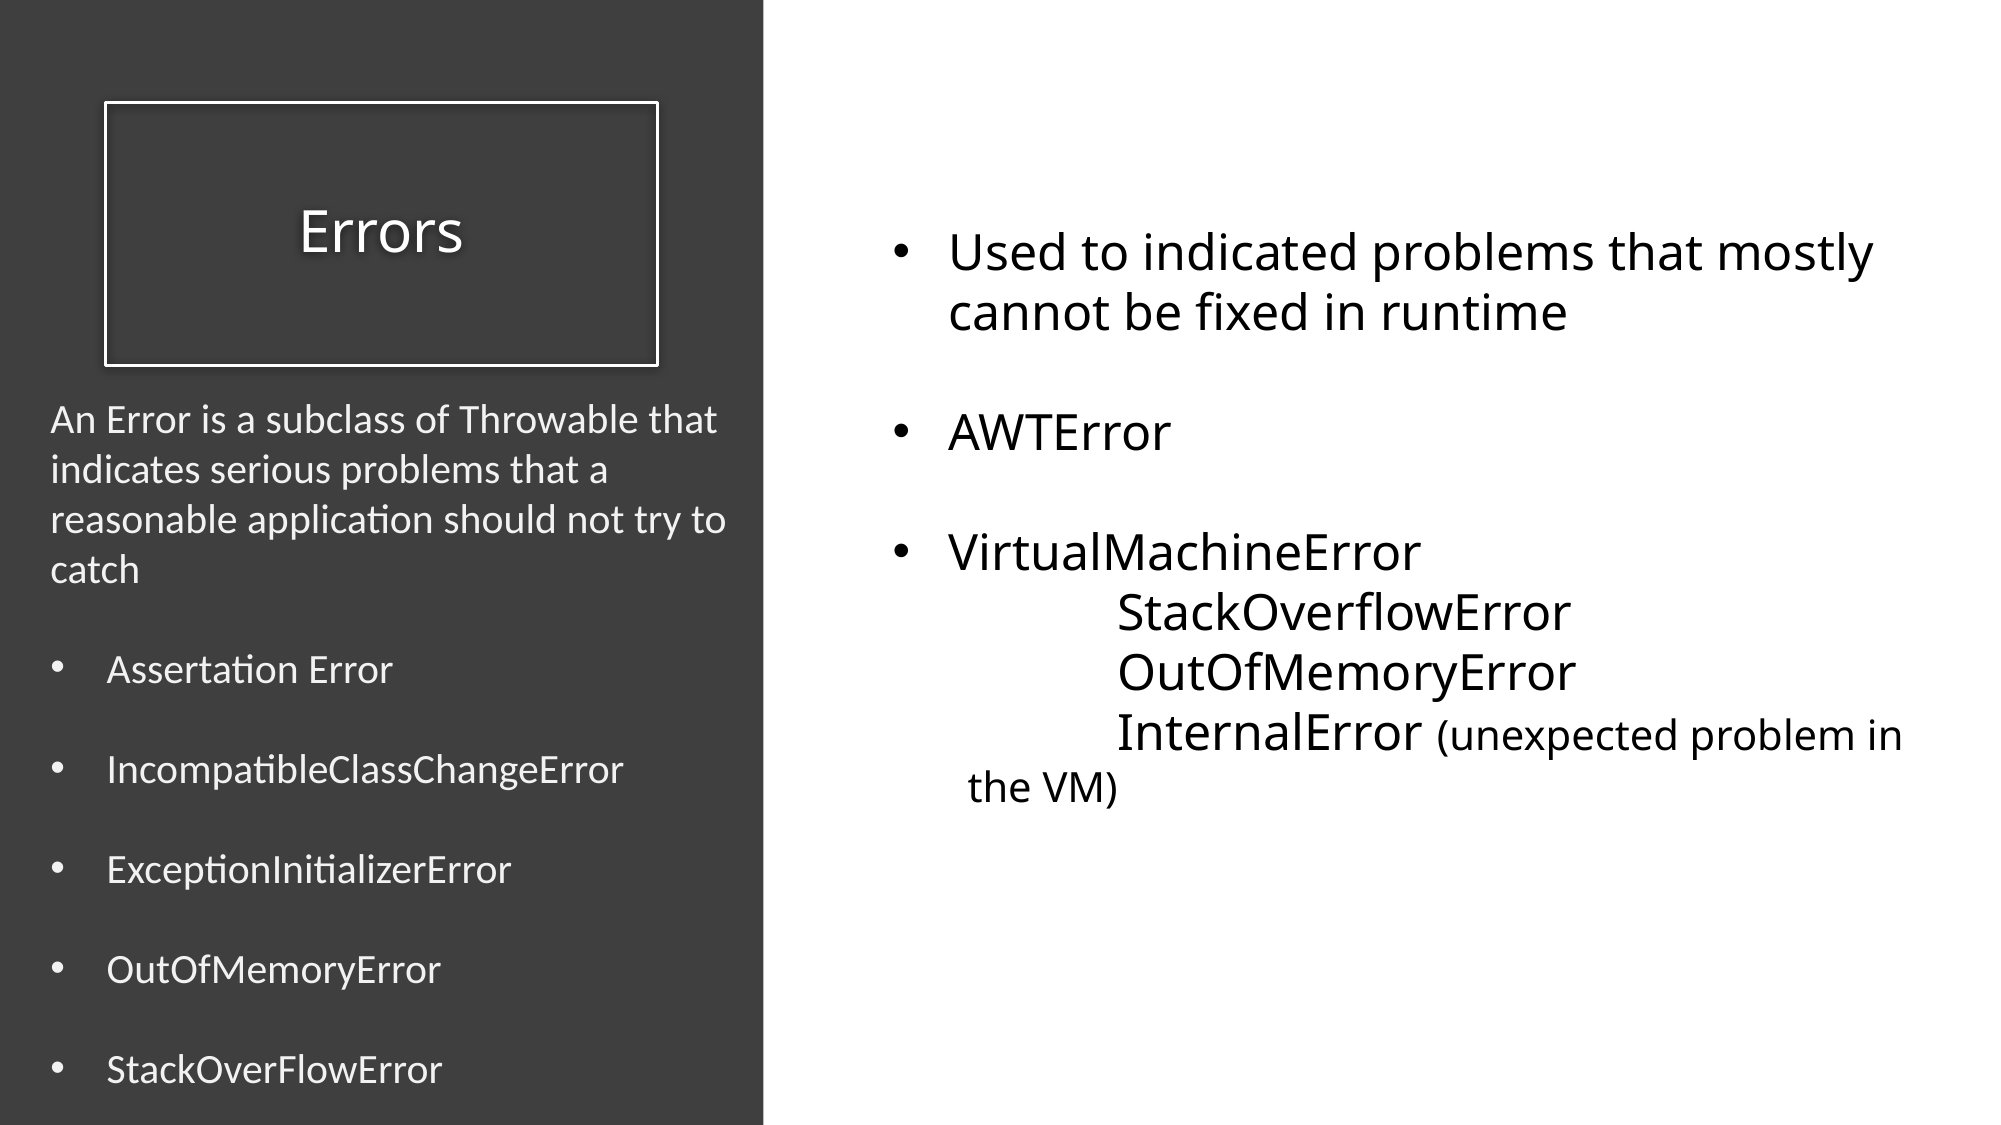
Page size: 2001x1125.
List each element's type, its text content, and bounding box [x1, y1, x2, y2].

text_box [0, 0, 764, 1125]
text_box Used to indicated problems that mostly cannot be fixed in runtime AWTError VirtualMachineError StackOverflowError OutOfMemoryError InternalError (unexpected problem in the VM) [802, 168, 1970, 918]
title Errors [105, 102, 658, 366]
text_box An Error is a subclass of Throwable that indicates serious problems that a reasonable application should not try to catch Assertation Error IncompatibleClassChangeError ExceptionInitializerError OutOfMemoryError StackOverFlowError [35, 384, 748, 1125]
